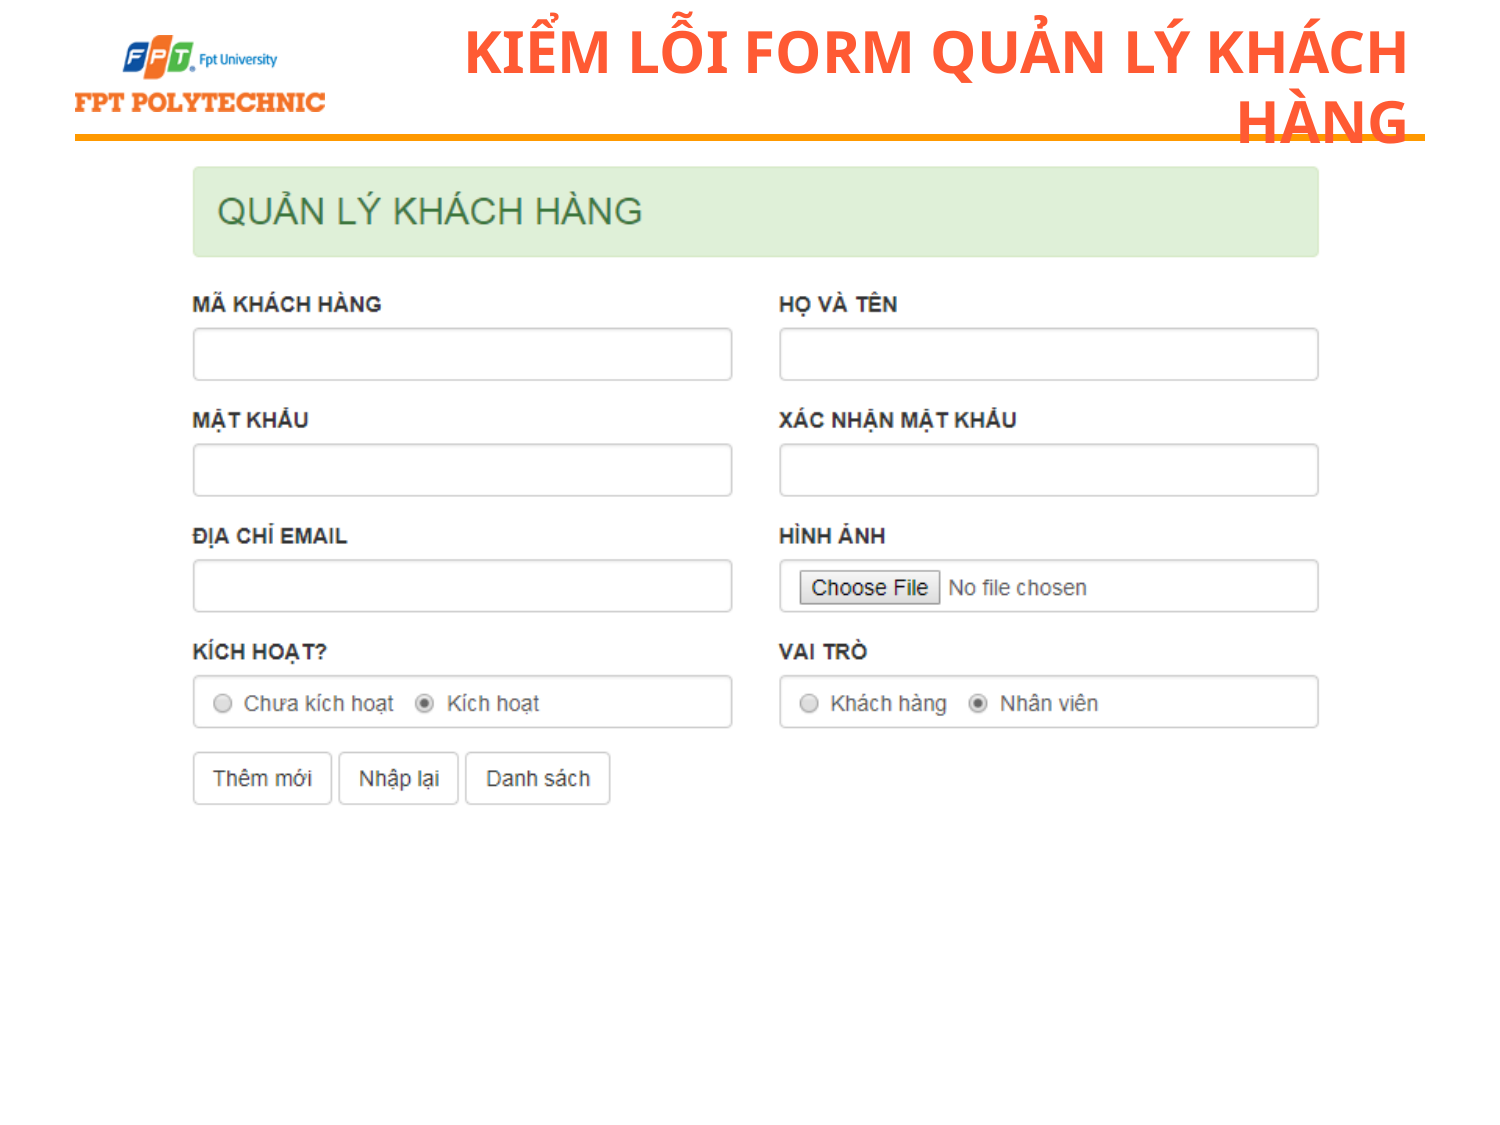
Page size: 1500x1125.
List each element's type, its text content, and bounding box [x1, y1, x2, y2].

title Kiểm lỗi form quản lý khách hàng [337, 45, 1425, 125]
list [187, 162, 1327, 813]
picture [75, 35, 325, 112]
